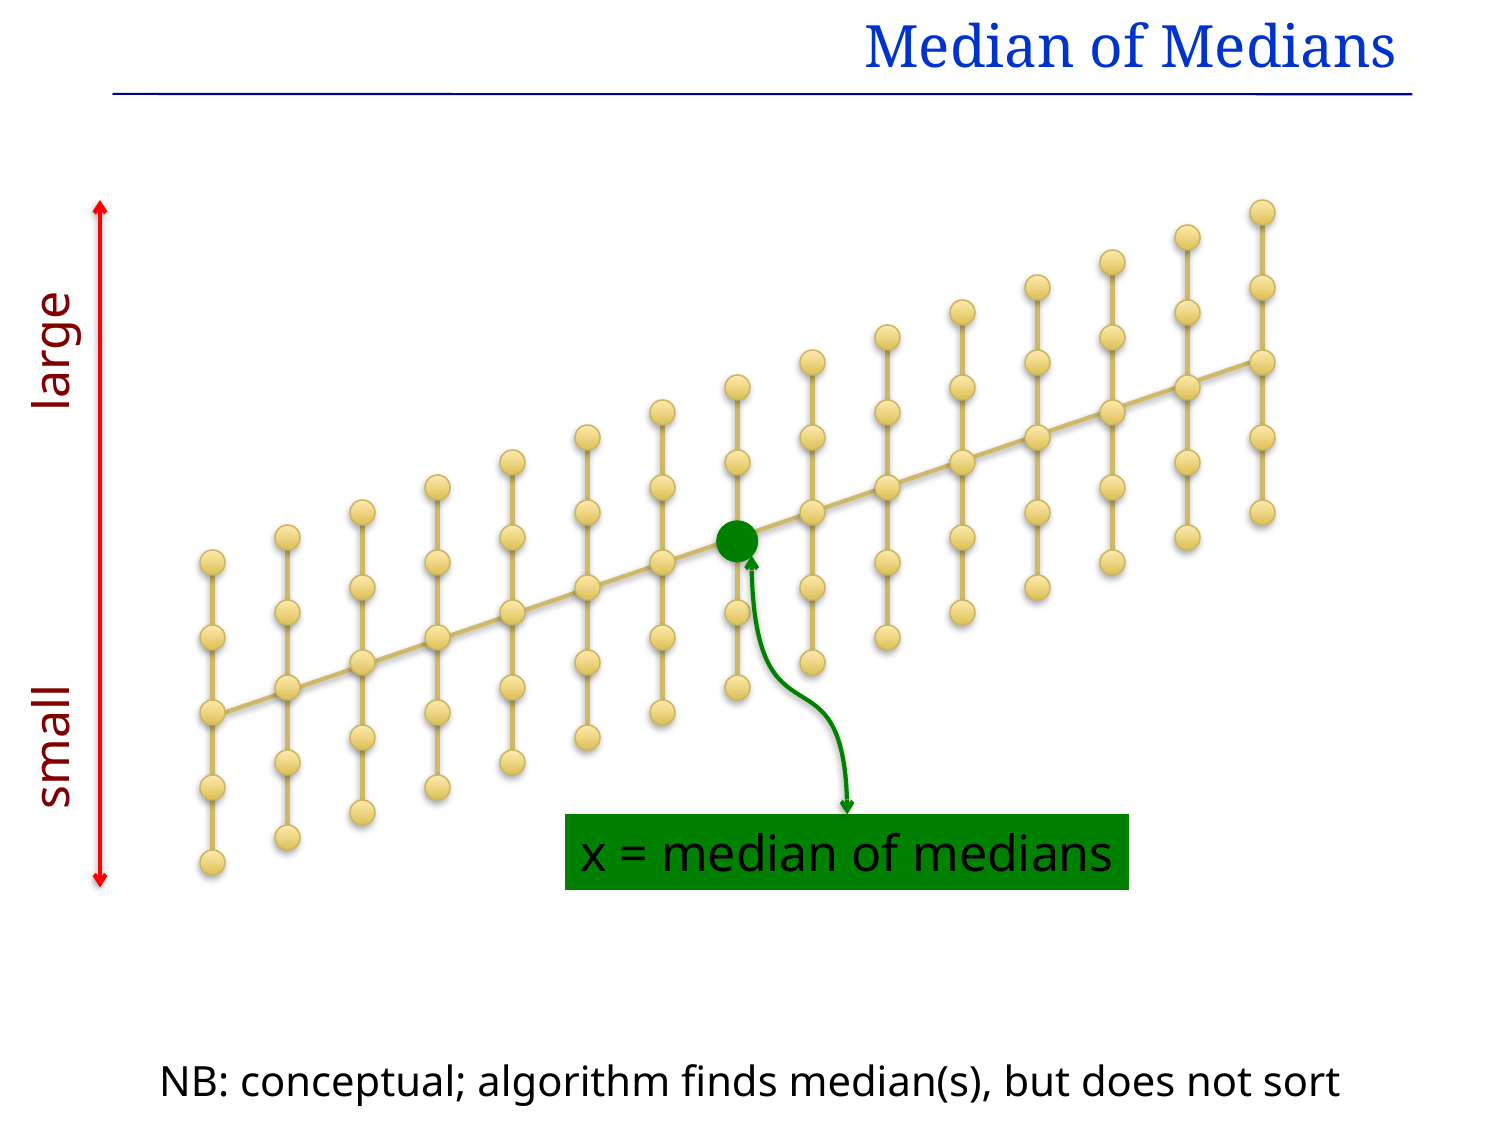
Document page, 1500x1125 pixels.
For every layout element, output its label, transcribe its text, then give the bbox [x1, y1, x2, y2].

text_box [799, 349, 826, 360]
text_box [199, 549, 219, 576]
text_box [1190, 299, 1201, 326]
text_box [1115, 324, 1126, 351]
text_box [215, 624, 219, 651]
text_box [349, 725, 358, 750]
text_box [574, 724, 601, 751]
text_box [424, 774, 451, 801]
text_box [199, 849, 226, 876]
text_box [1024, 350, 1033, 360]
text_box [1174, 300, 1183, 325]
title Median of Medians [112, 0, 1413, 88]
text_box [274, 824, 301, 851]
text_box [1249, 275, 1258, 300]
text_box NB: conceptual; algorithm finds median(s), but does not sort [0, 1046, 1500, 1112]
text_box small large [11, 276, 87, 824]
text_box [949, 299, 976, 326]
text_box [1024, 274, 1051, 301]
text_box [652, 721, 664, 726]
text_box [199, 775, 208, 800]
text_box [199, 625, 208, 650]
text_box [1254, 425, 1258, 450]
text_box [1265, 274, 1276, 301]
text_box [1249, 199, 1276, 226]
text_box [1265, 424, 1276, 451]
text_box [365, 724, 376, 751]
text_box [1099, 249, 1126, 276]
text_box [1265, 349, 1276, 376]
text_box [669, 636, 929, 734]
text_box [215, 774, 226, 801]
text_box [499, 749, 526, 776]
text_box [874, 324, 901, 351]
text_box [1254, 499, 1276, 526]
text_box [224, 362, 1251, 713]
text_box [274, 750, 283, 775]
text_box [215, 699, 224, 726]
text_box [1099, 325, 1108, 350]
text_box x = median of medians [565, 814, 1129, 890]
text_box [1249, 350, 1258, 375]
text_box [1174, 224, 1201, 251]
text_box [1040, 349, 1051, 360]
text_box [349, 799, 376, 826]
text_box [199, 700, 208, 725]
text_box [290, 749, 301, 776]
